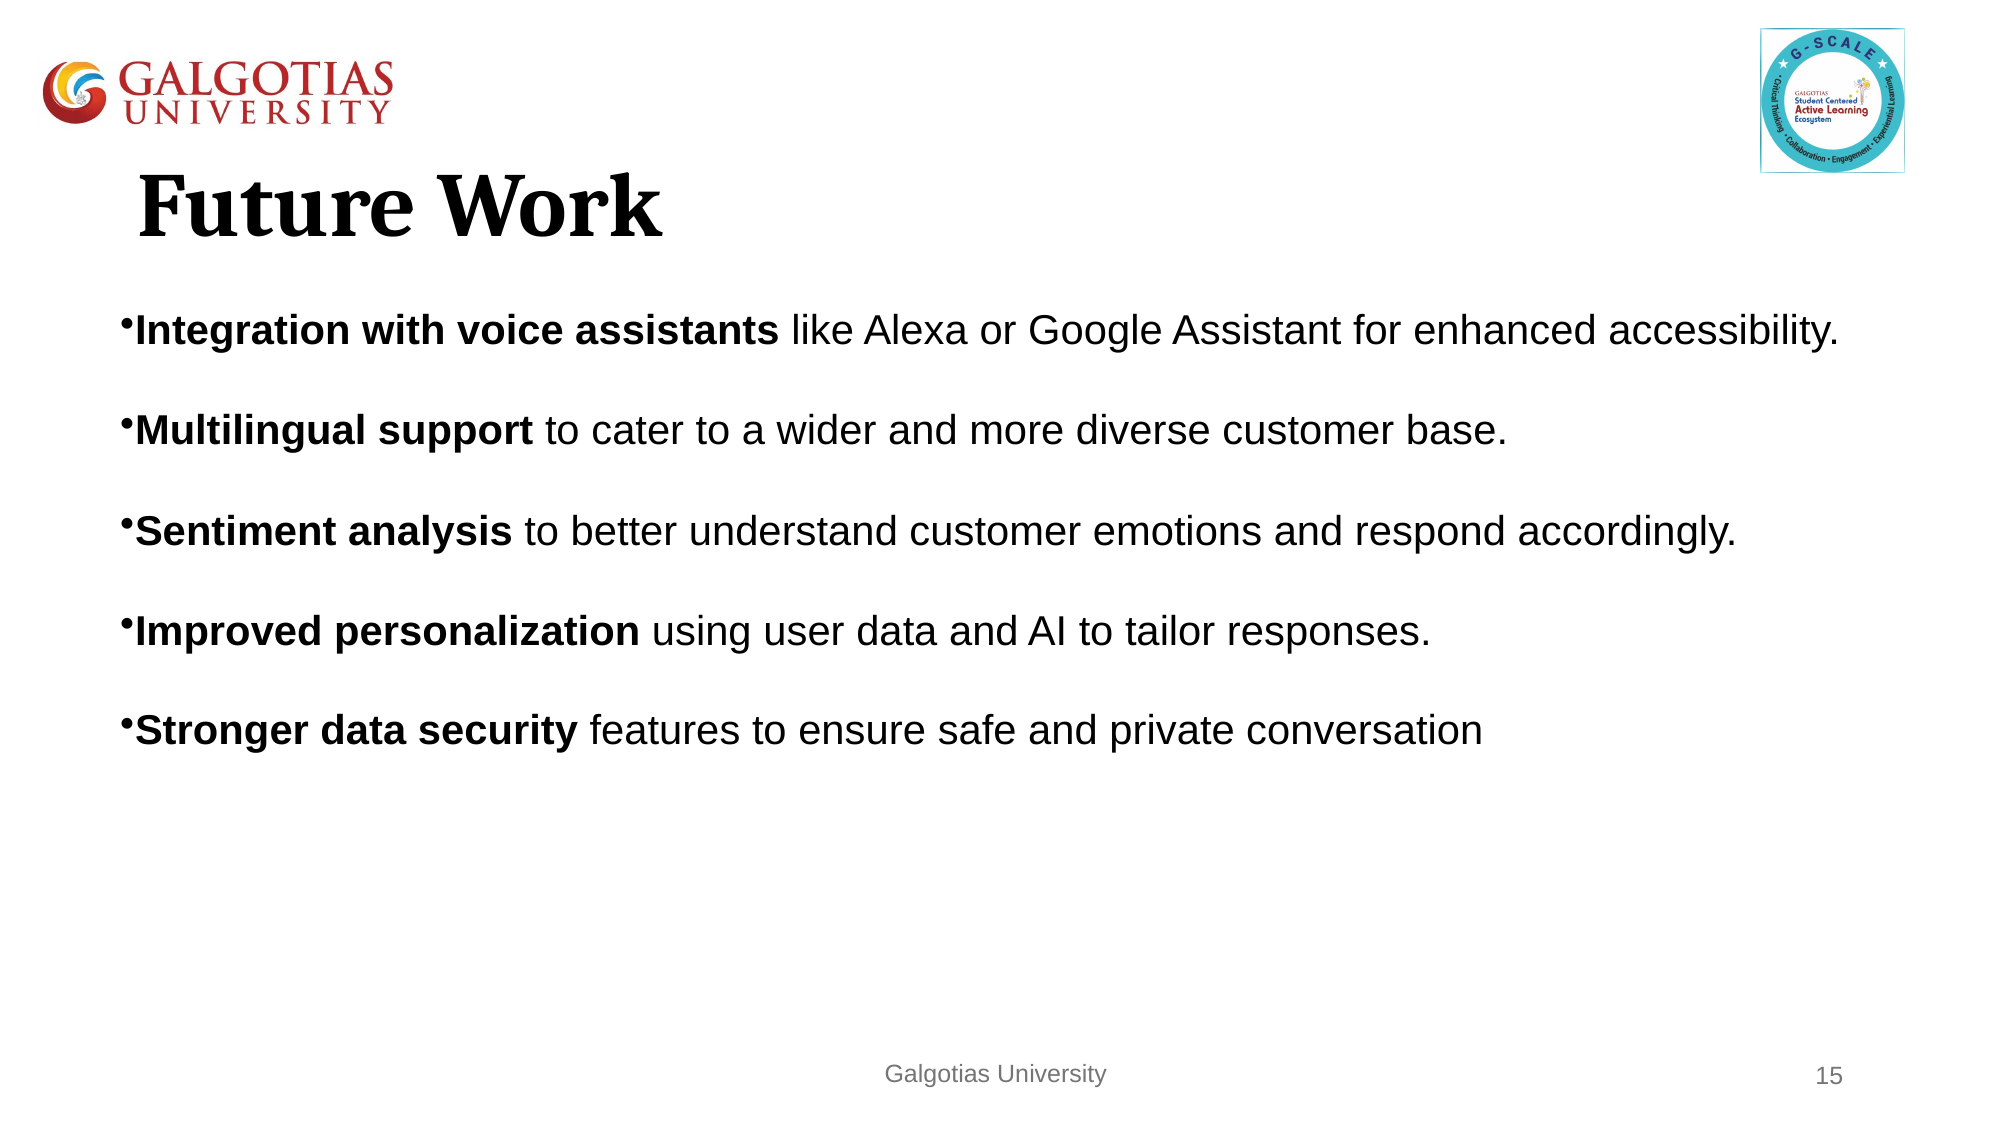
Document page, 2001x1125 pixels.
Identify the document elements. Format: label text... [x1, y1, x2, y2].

picture [1760, 28, 1905, 173]
title Future Work [122, 150, 1905, 1103]
text_box Integration with voice assistants like Alexa or Google Assistant for enhanced accessibility. Multilingual support to cater to a wider and more diverse customer base. Sentiment analysis to better understand customer emotions and respond accordingly. Improved personalization using user data and AI to tailor responses. Stronger data security features to ensure safe and private conversation [105, 295, 1856, 761]
picture [35, 57, 400, 129]
